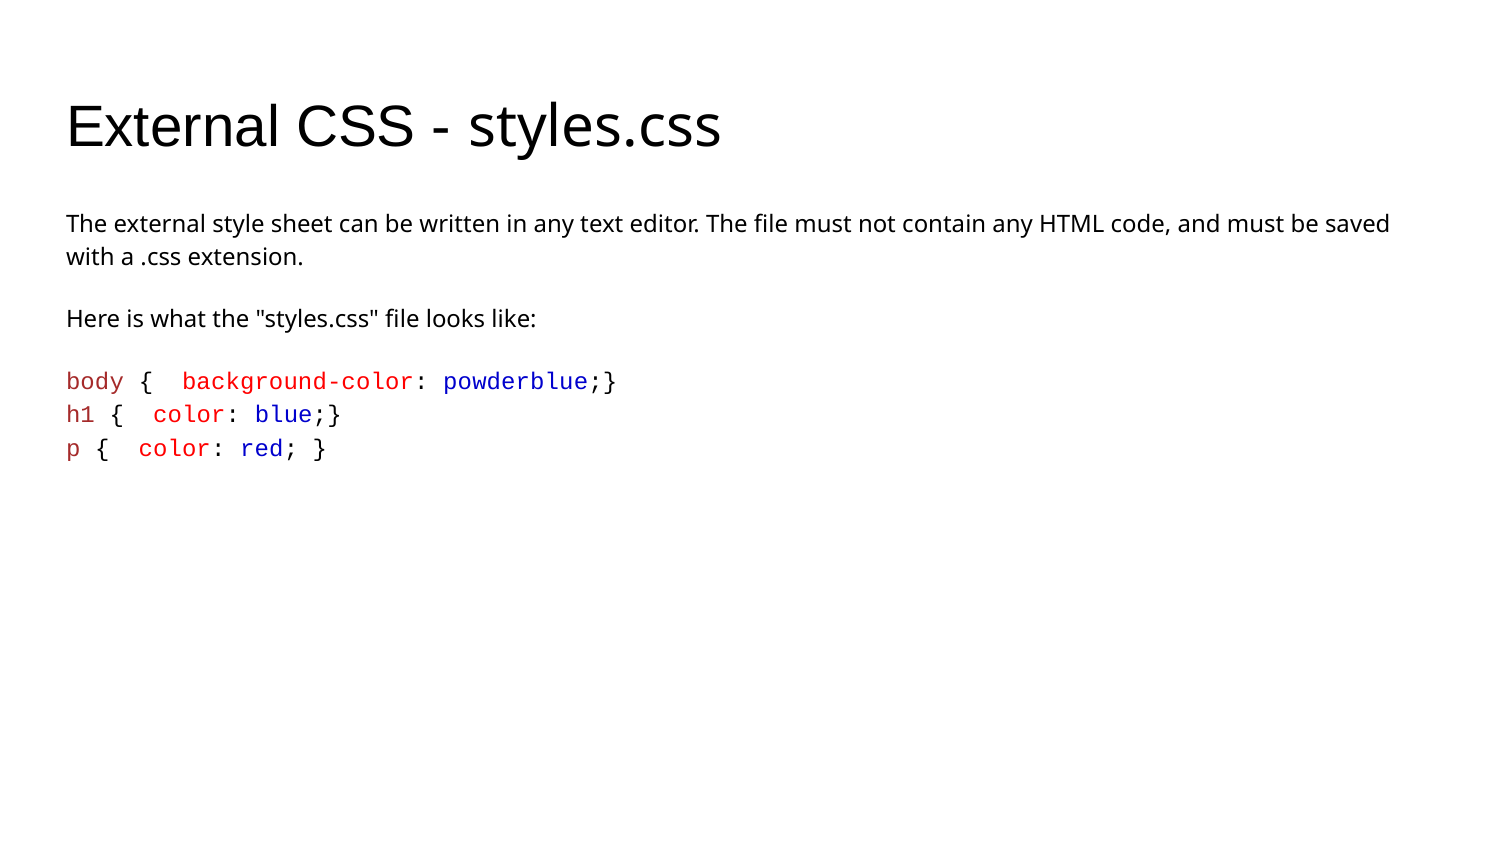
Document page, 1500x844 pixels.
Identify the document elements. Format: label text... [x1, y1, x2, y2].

list The external style sheet can be written in any text editor. The file must not contain any HTML code, and must be saved with a .css extension. Here is what the "styles.css" file looks like: body { background-color: powderblue;} h1 { color: blue;} p { color: red; } [51, 189, 1449, 750]
title External CSS - styles.css [51, 72, 1449, 167]
